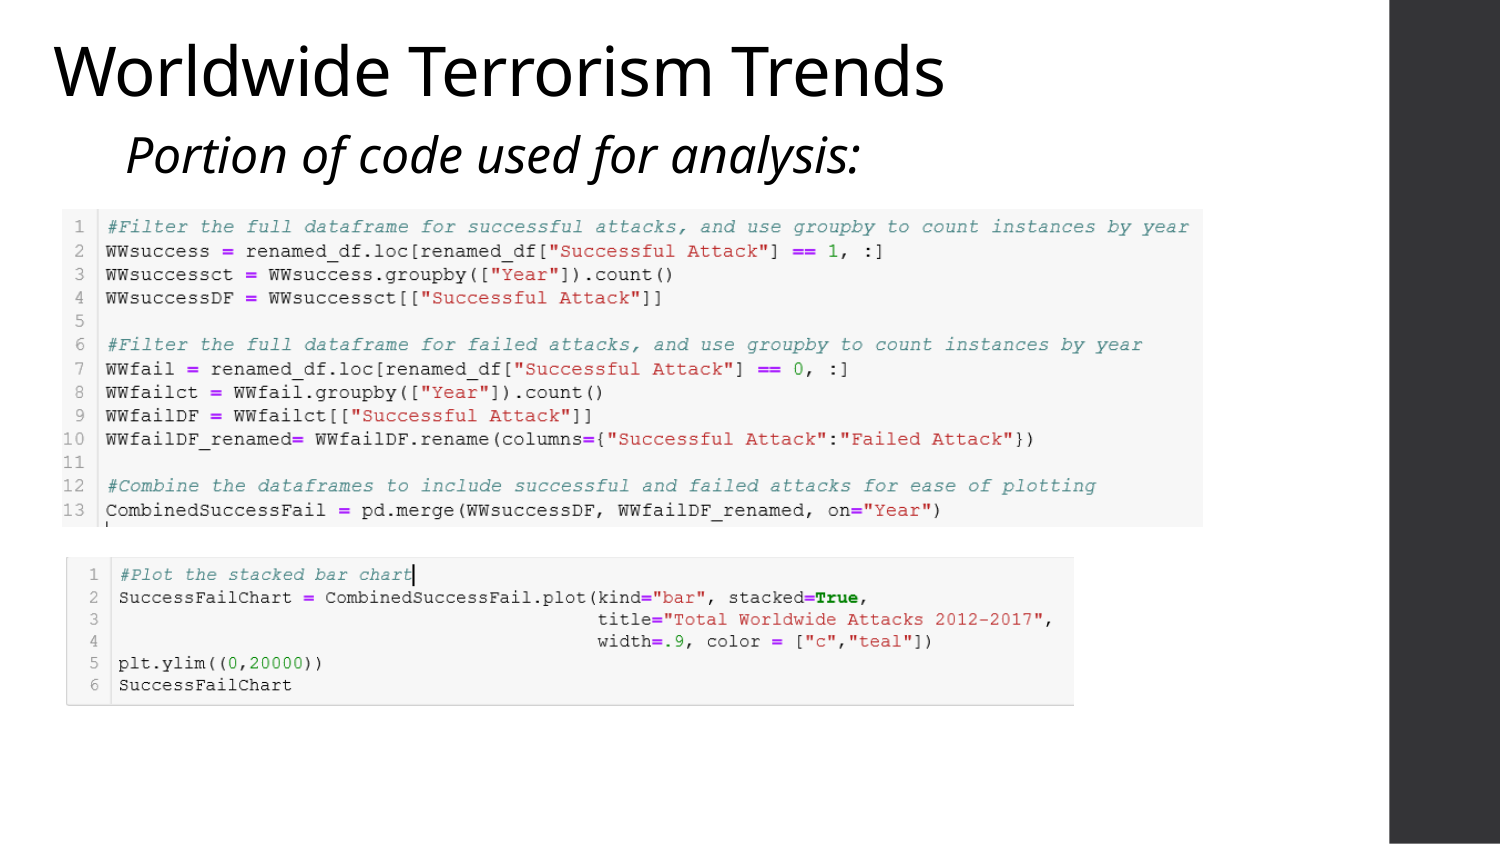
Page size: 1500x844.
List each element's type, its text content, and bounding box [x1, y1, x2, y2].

text_box Portion of code used for analysis: [110, 115, 955, 205]
title Worldwide Terrorism Trends [38, 22, 1437, 116]
picture [62, 209, 1203, 527]
picture [62, 557, 1074, 707]
